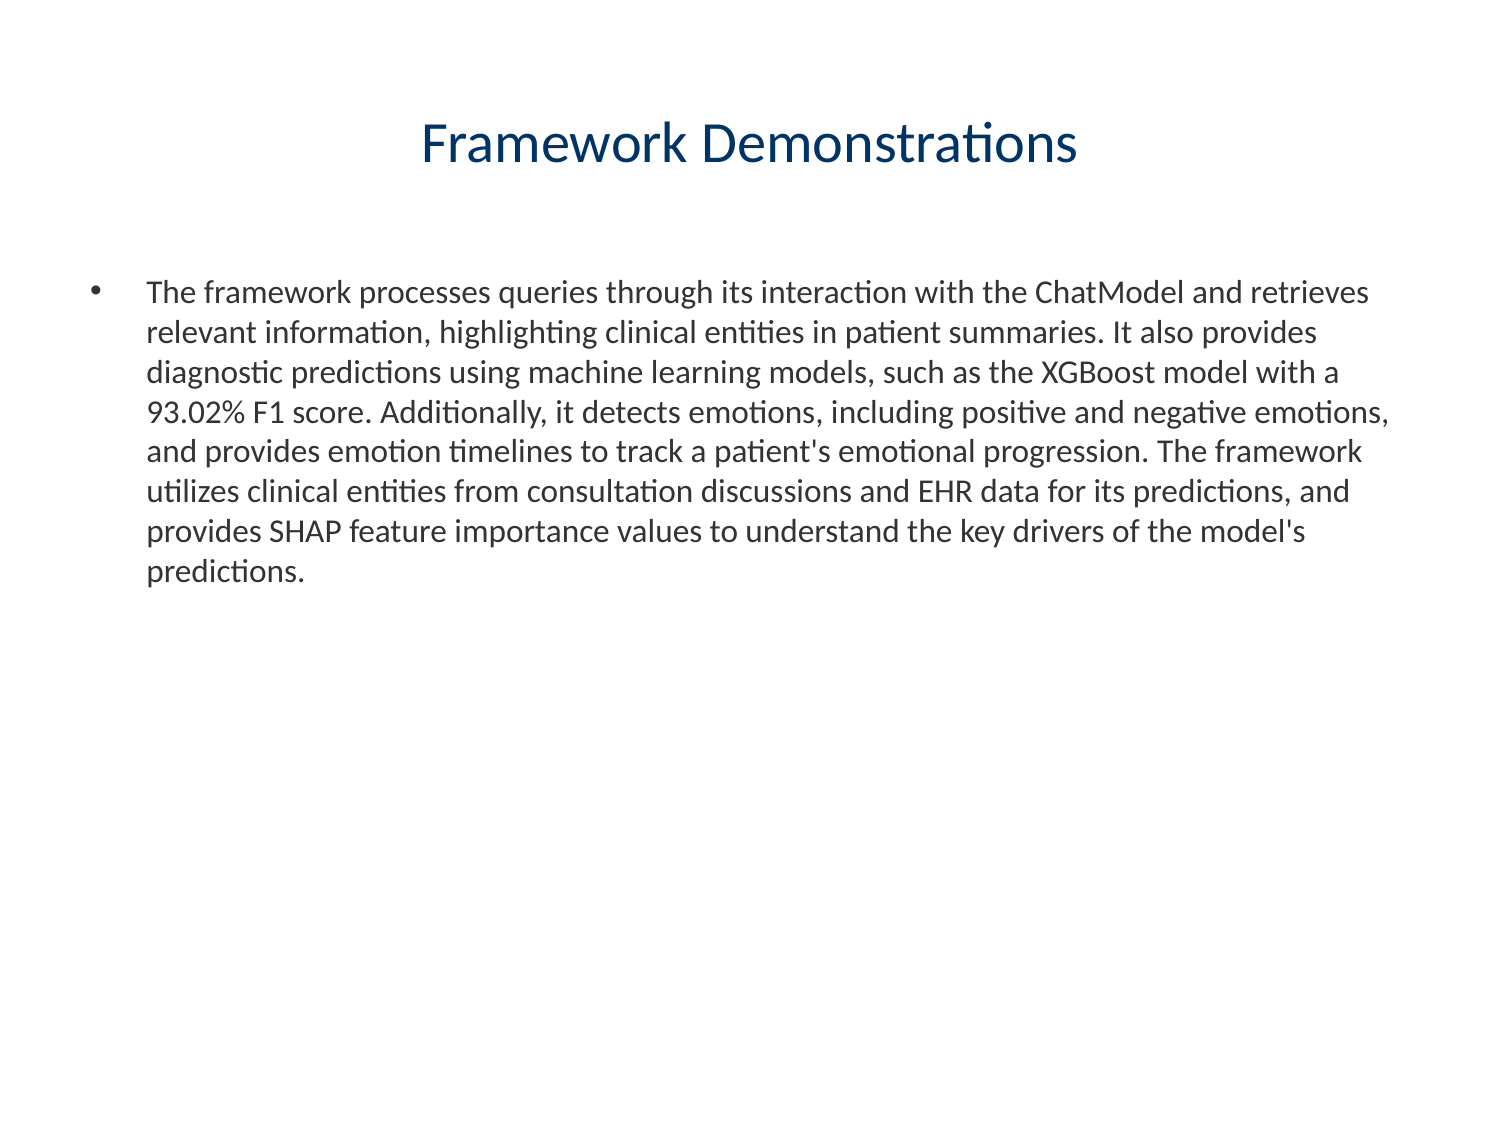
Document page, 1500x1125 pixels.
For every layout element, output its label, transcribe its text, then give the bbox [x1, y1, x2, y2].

list The framework processes queries through its interaction with the ChatModel and retrieves relevant information, highlighting clinical entities in patient summaries. It also provides diagnostic predictions using machine learning models, such as the XGBoost model with a 93.02% F1 score. Additionally, it detects emotions, including positive and negative emotions, and provides emotion timelines to track a patient's emotional progression. The framework utilizes clinical entities from consultation discussions and EHR data for its predictions, and provides SHAP feature importance values to understand the key drivers of the model's predictions. [75, 262, 1425, 1005]
title Framework Demonstrations [75, 45, 1425, 233]
